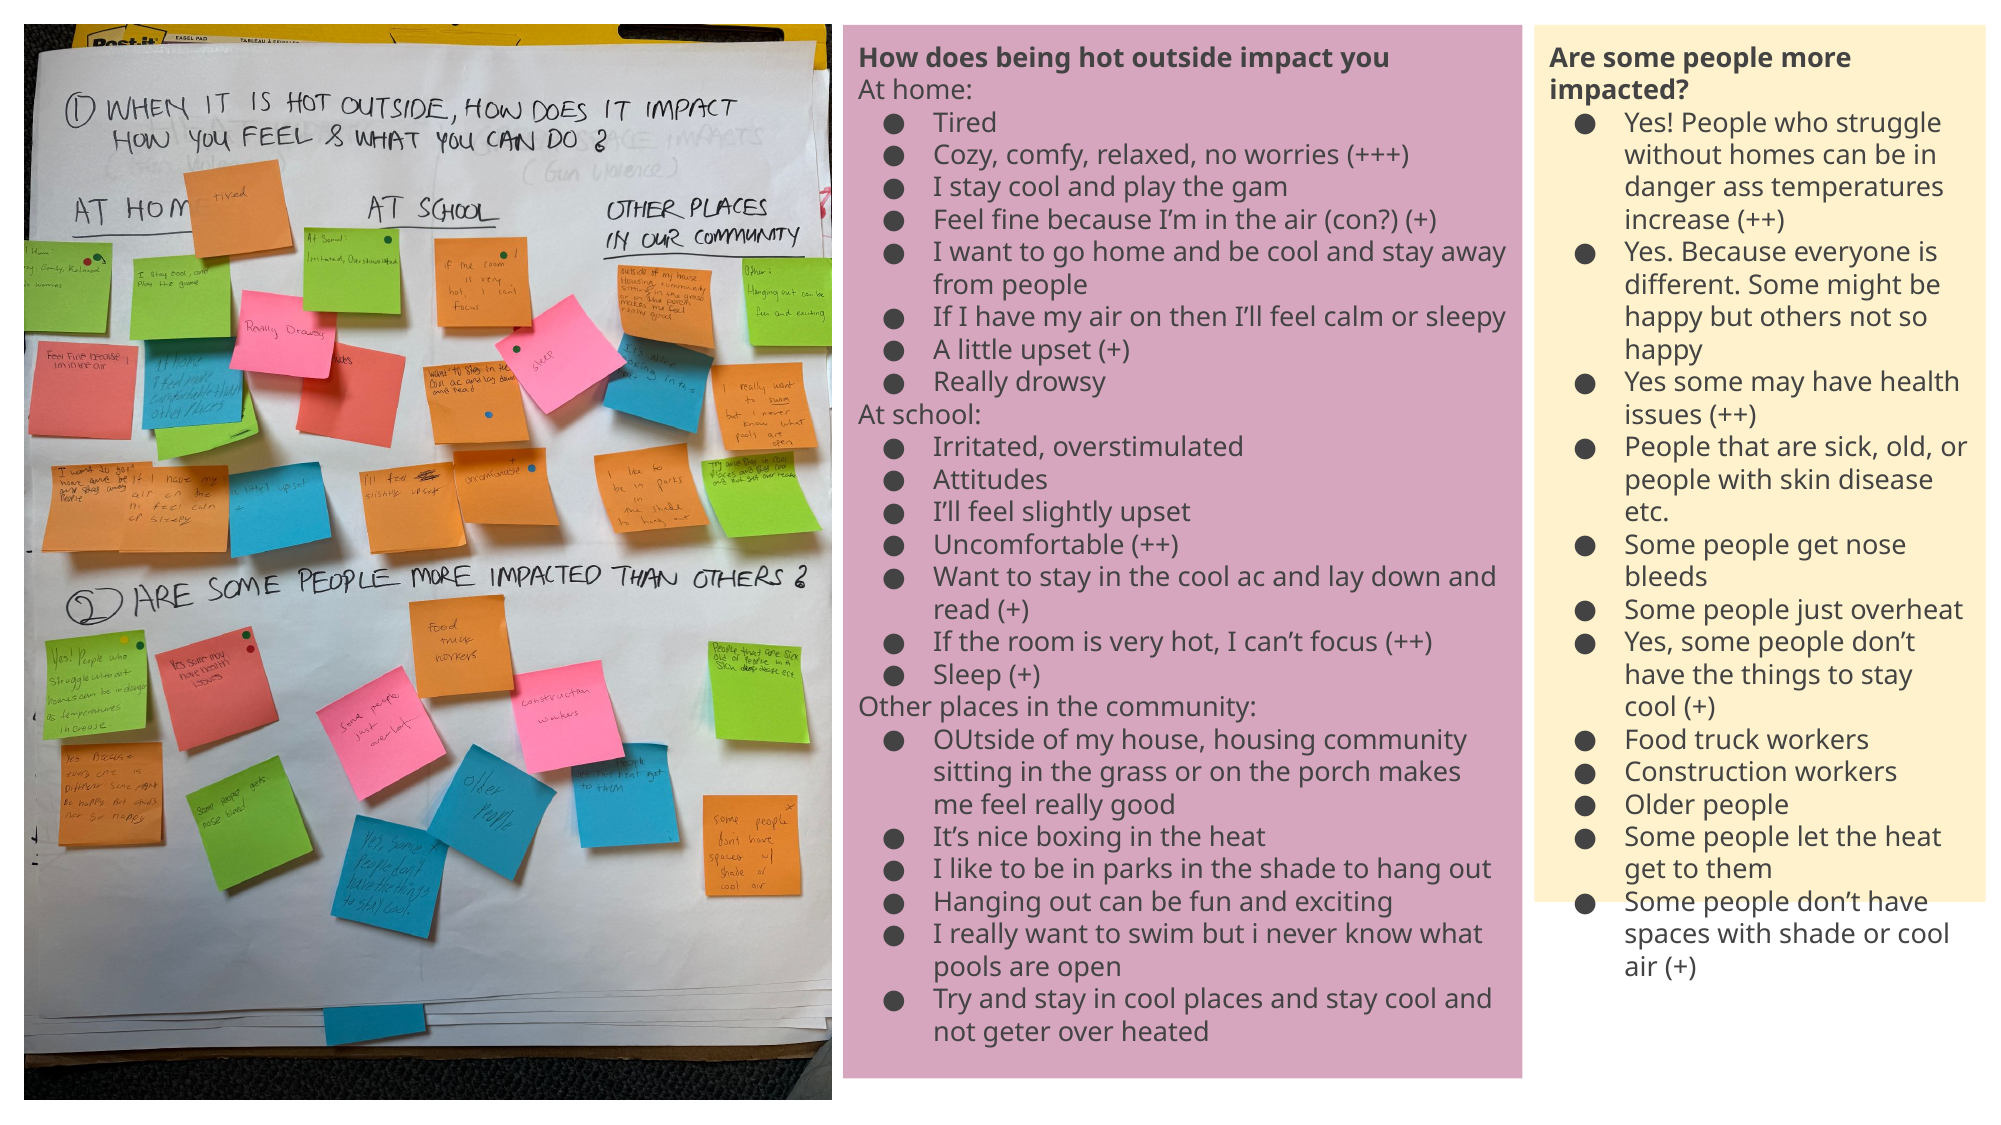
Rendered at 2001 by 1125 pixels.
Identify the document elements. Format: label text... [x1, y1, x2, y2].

picture [24, 24, 832, 1101]
text_box How does being hot outside impact you At home: Tired Cozy, comfy, relaxed, no worries (+++) I stay cool and play the gam Feel fine because I’m in the air (con?) (+) I want to go home and be cool and stay away from people If I have my air on then I’ll feel calm or sleepy A little upset (+) Really drowsy At school: Irritated, overstimulated Attitudes I’ll feel slightly upset Uncomfortable (++) Want to stay in the cool ac and lay down and read (+) If the room is very hot, I can’t focus (++) Sleep (+) Other places in the community: OUtside of my house, housing community sitting in the grass or on the porch makes me feel really good It’s nice boxing in the heat I like to be in parks in the shade to hang out Hanging out can be fun and exciting I really want to swim but i never know what pools are open Try and stay in cool places and stay cool and not geter over heated [843, 24, 1523, 1079]
text_box Are some people more impacted? Yes! People who struggle without homes can be in danger ass temperatures increase (++) Yes. Because everyone is different. Some might be happy but others not so happy Yes some may have health issues (++) People that are sick, old, or people with skin disease etc. Some people get nose bleeds Some people just overheat Yes, some people don’t have the things to stay cool (+) Food truck workers Construction workers Older people Some people let the heat get to them Some people don’t have spaces with shade or cool air (+) [1534, 24, 1986, 902]
